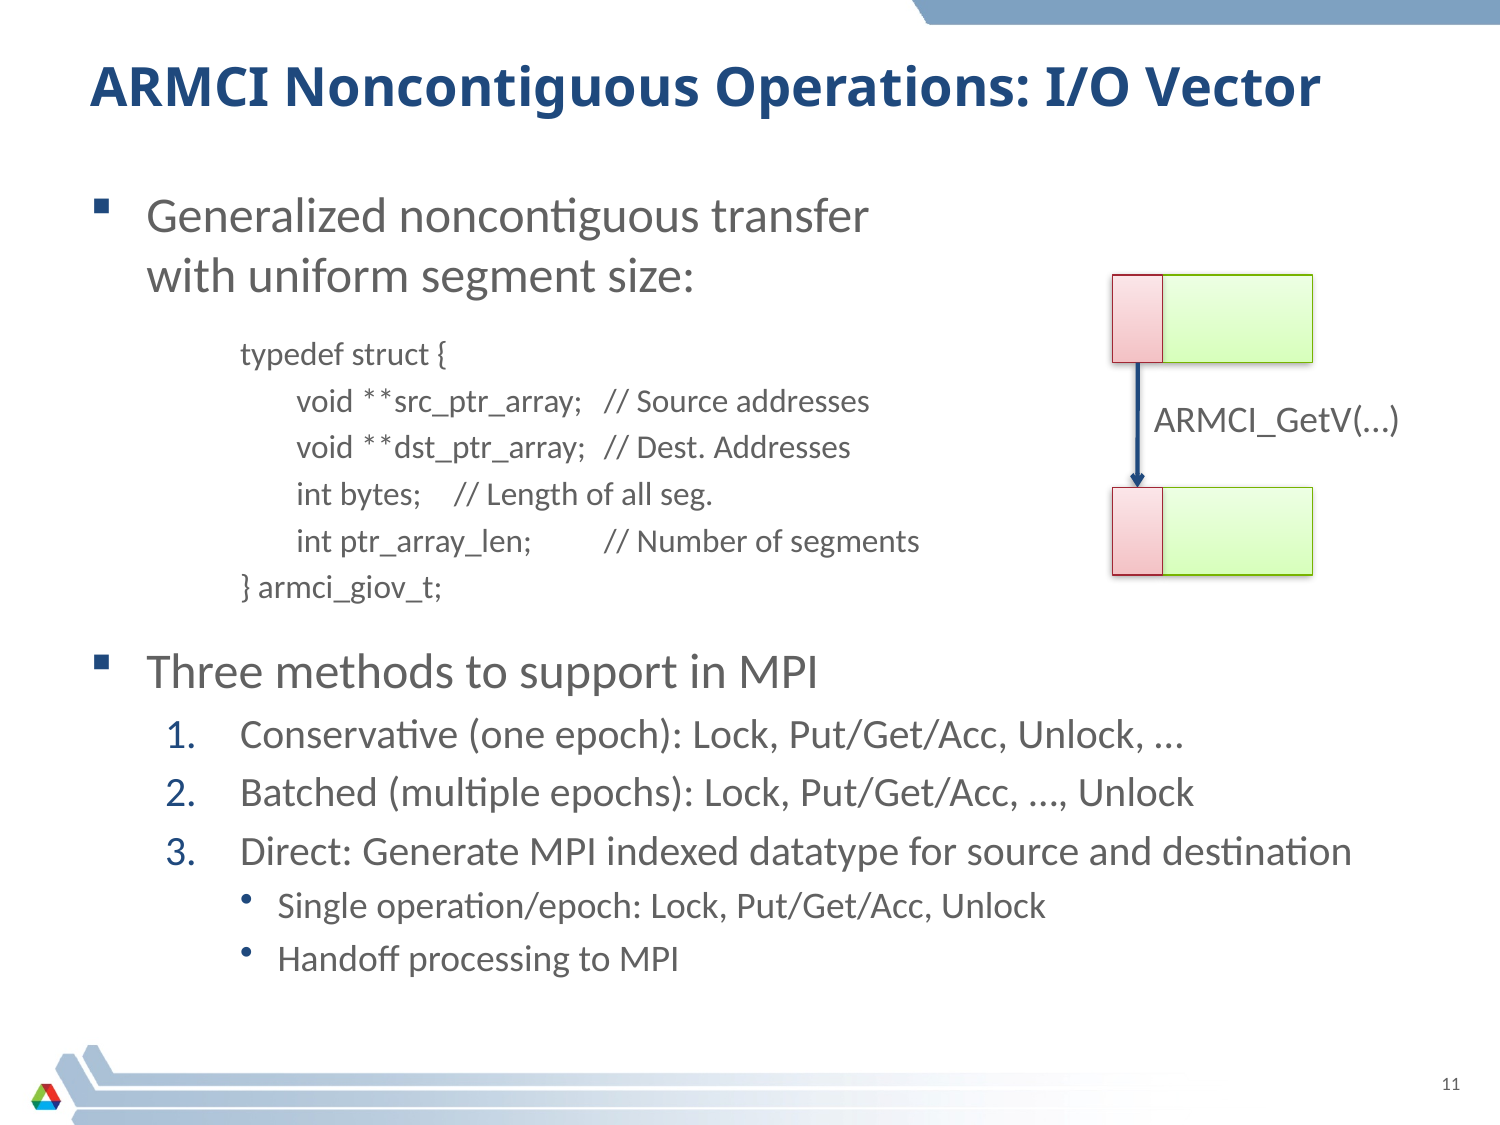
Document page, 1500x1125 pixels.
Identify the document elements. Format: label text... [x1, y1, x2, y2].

list Generalized noncontiguous transfer with uniform segment size: typedef struct { void **src_ptr_array; // Source addresses void **dst_ptr_array; // Dest. Addresses int bytes; // Length of all seg. int ptr_array_len; // Number of segments } armci_giov_t; Three methods to support in MPI Conservative (one epoch): Lock, Put/Get/Acc, Unlock, … Batched (multiple epochs): Lock, Put/Get/Acc, …, Unlock Direct: Generate MPI indexed datatype for source and destination Single operation/epoch: Lock, Put/Get/Acc, Unlock Handoff processing to MPI [74, 174, 1426, 968]
text_box ARMCI_GetV(…) [1138, 387, 1416, 448]
picture [0, 0, 1500, 26]
text_box [1112, 274, 1163, 363]
slide_number 11 [1412, 1064, 1476, 1125]
text_box [1164, 487, 1313, 576]
text_box [1112, 487, 1163, 576]
picture [0, 1037, 1500, 1125]
title ARMCI Noncontiguous Operations: I/O Vector [74, 44, 1426, 174]
text_box [1164, 274, 1313, 363]
